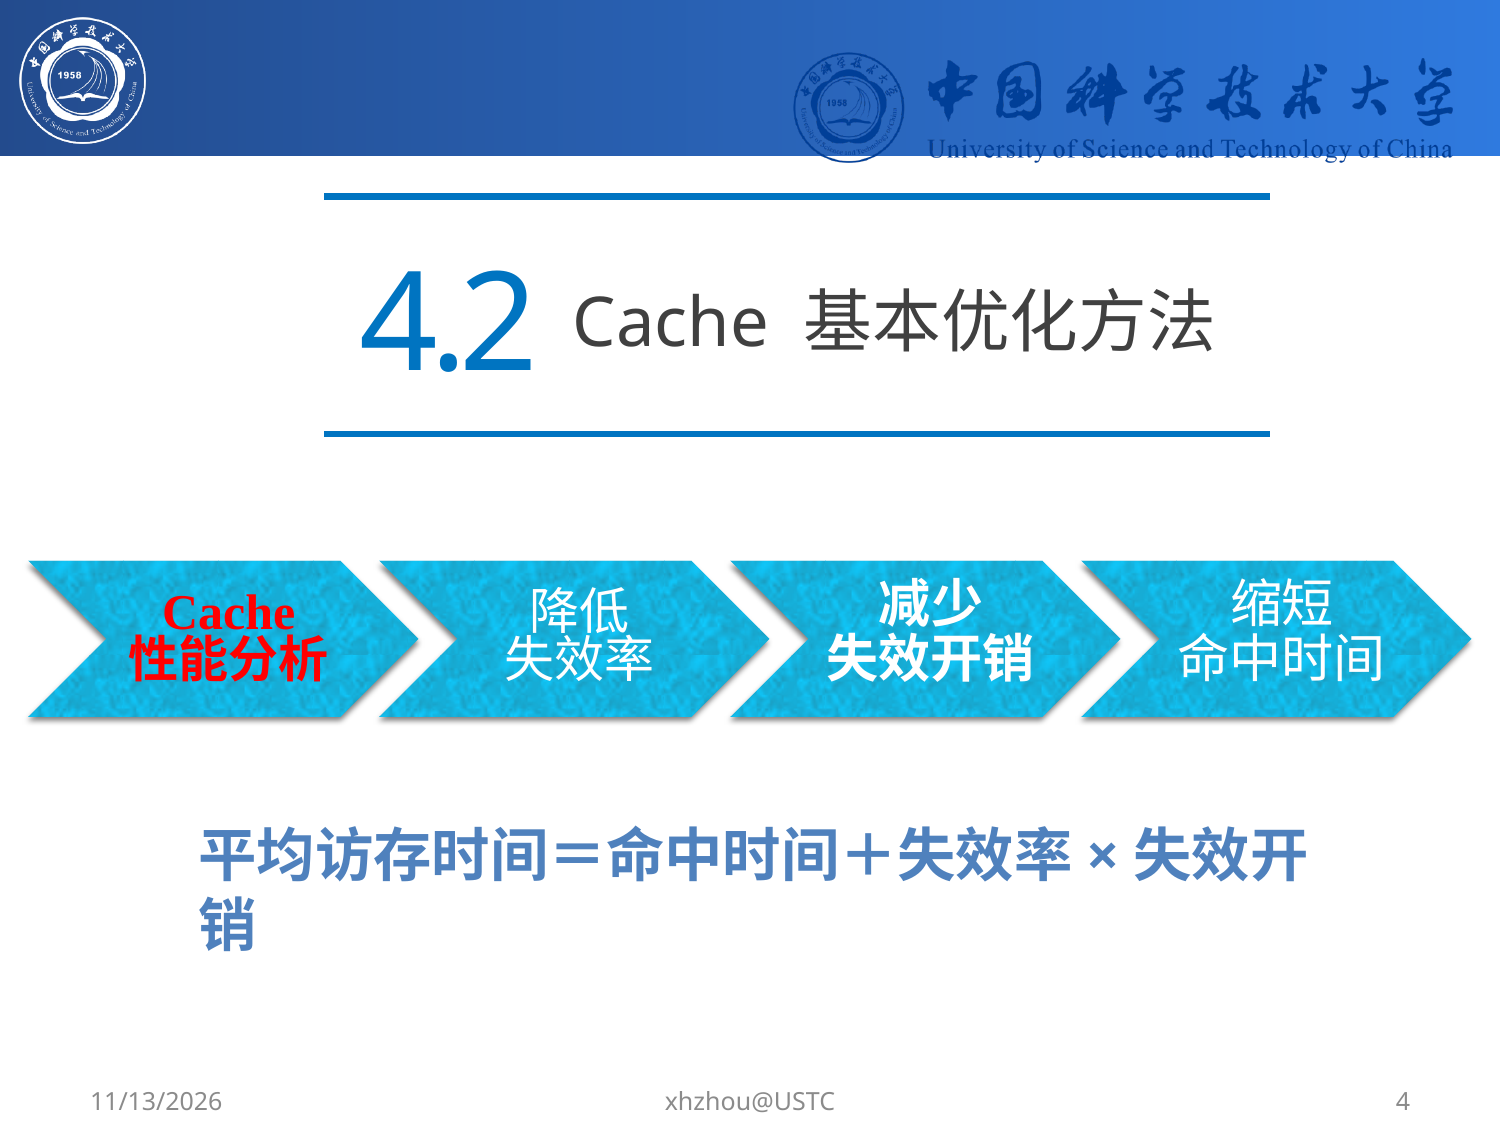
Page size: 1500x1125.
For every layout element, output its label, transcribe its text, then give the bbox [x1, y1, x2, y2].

slide_number 4 [1074, 1072, 1425, 1125]
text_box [27, 529, 1473, 749]
text_box 4.2 [324, 225, 572, 406]
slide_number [75, 1072, 425, 1125]
text_box 平均访存时间＝命中时间＋失效率×失效开销 [183, 810, 1374, 966]
footer xhzhou@USTC [512, 1072, 988, 1125]
text_box Cache 基本优化方法 [572, 196, 1306, 434]
picture [19, 17, 146, 144]
picture [793, 52, 1453, 163]
